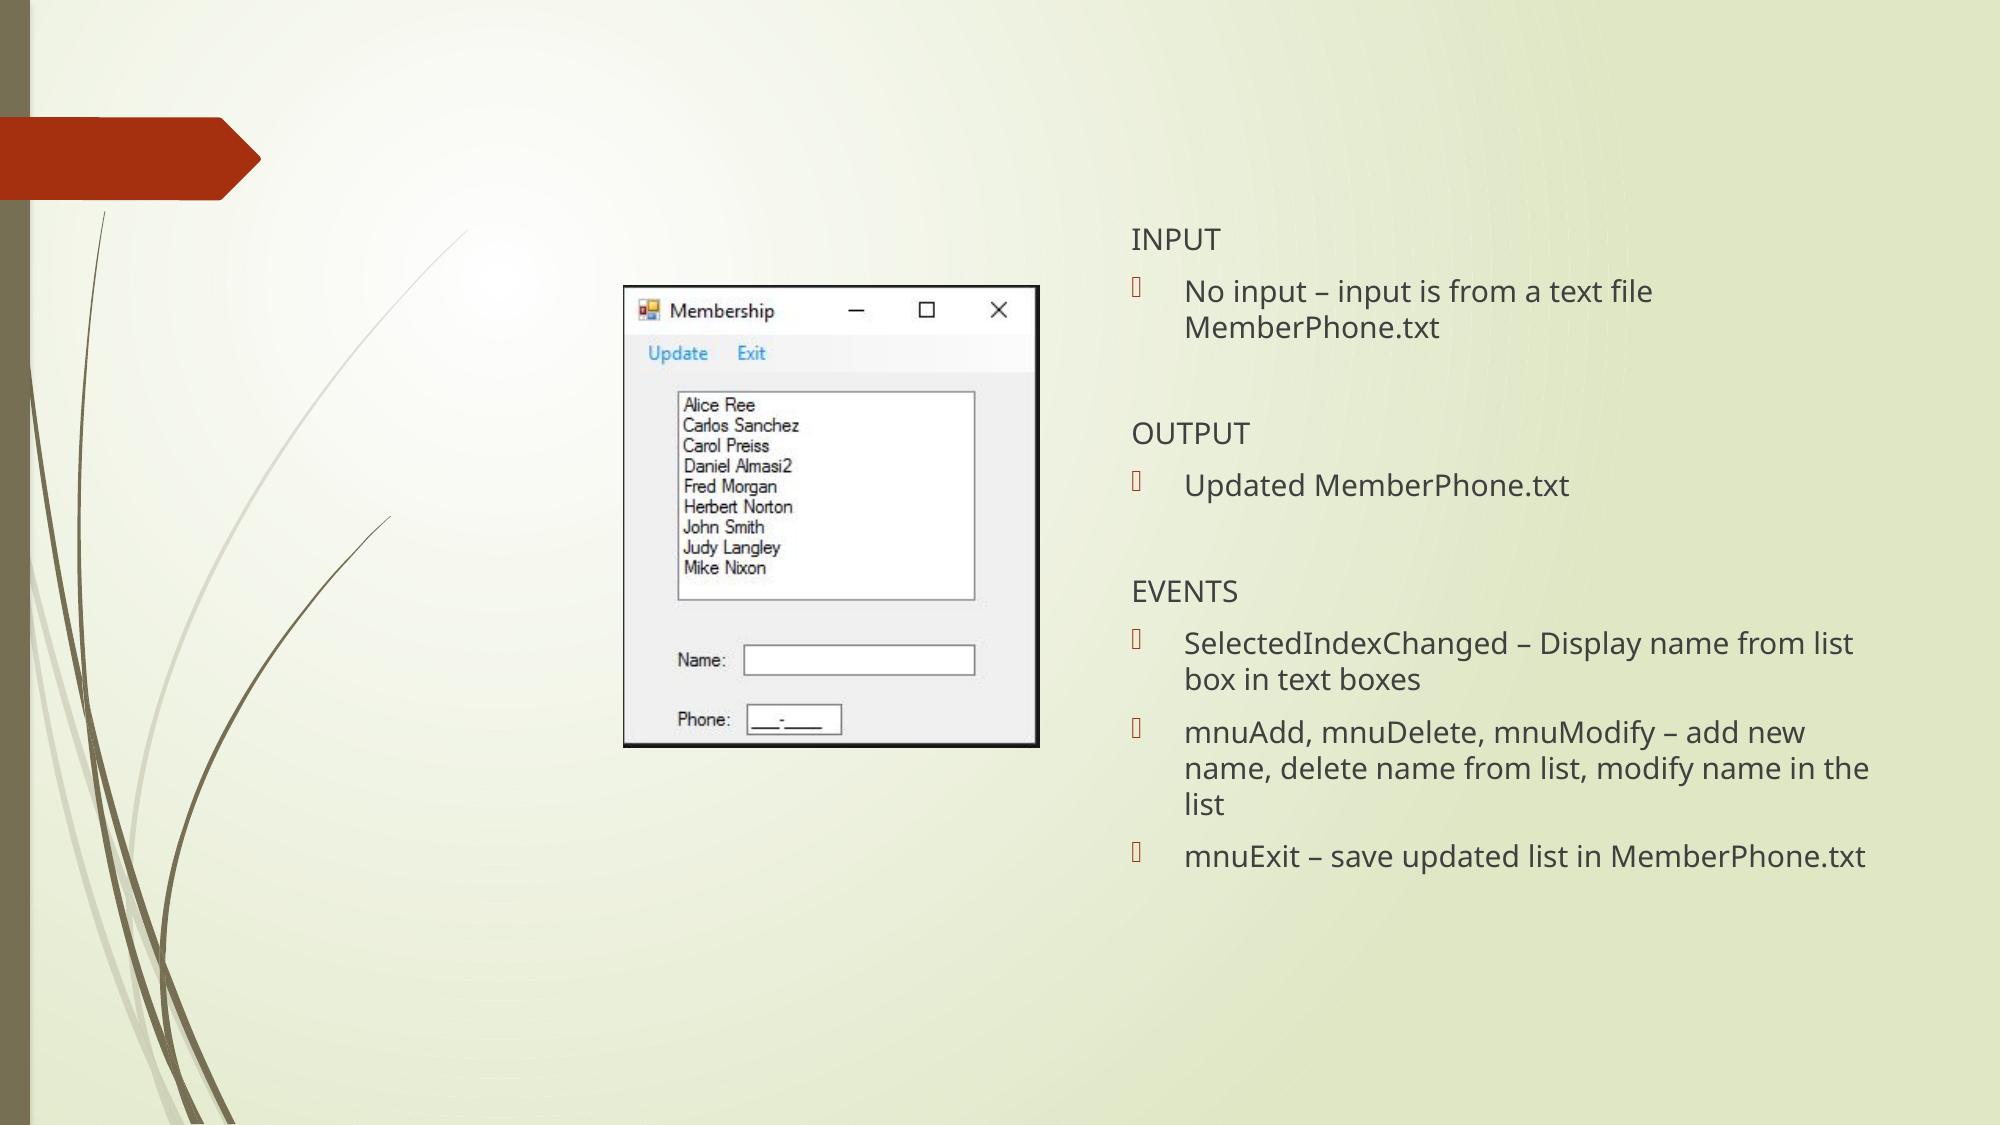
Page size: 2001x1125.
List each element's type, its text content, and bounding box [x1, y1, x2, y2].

text_box INPUT No input – input is from a text file MemberPhone.txt OUTPUT Updated MemberPhone.txt EVENTS SelectedIndexChanged – Display name from list box in text boxes mnuAdd, mnuDelete, mnuModify – add new name, delete name from list, modify name in the list mnuExit – save updated list in MemberPhone.txt [1116, 212, 1904, 884]
picture [623, 285, 1040, 749]
